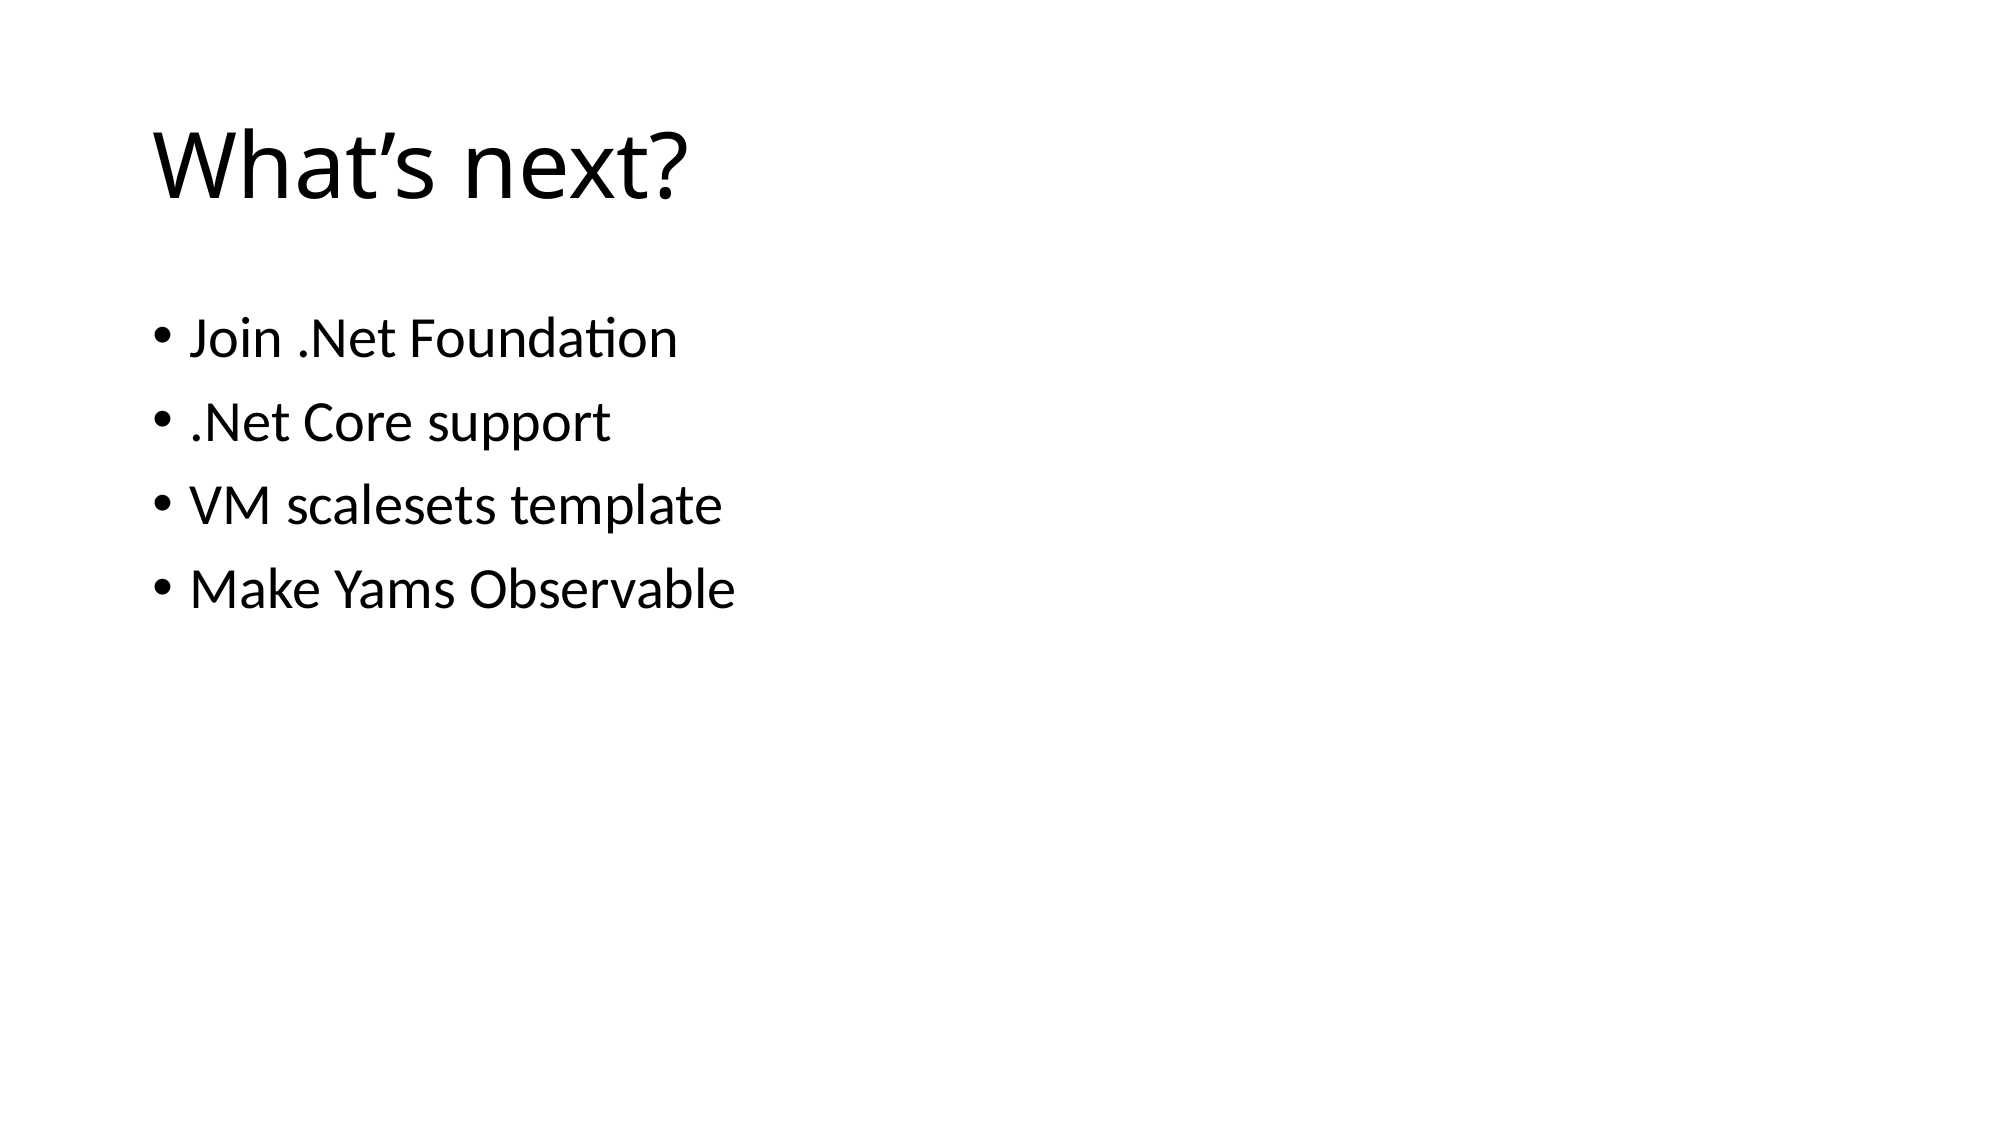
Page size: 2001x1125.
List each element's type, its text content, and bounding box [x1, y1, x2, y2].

list Join .Net Foundation .Net Core support VM scalesets template Make Yams Observable [137, 299, 1863, 1014]
title What’s next? [137, 59, 1863, 278]
